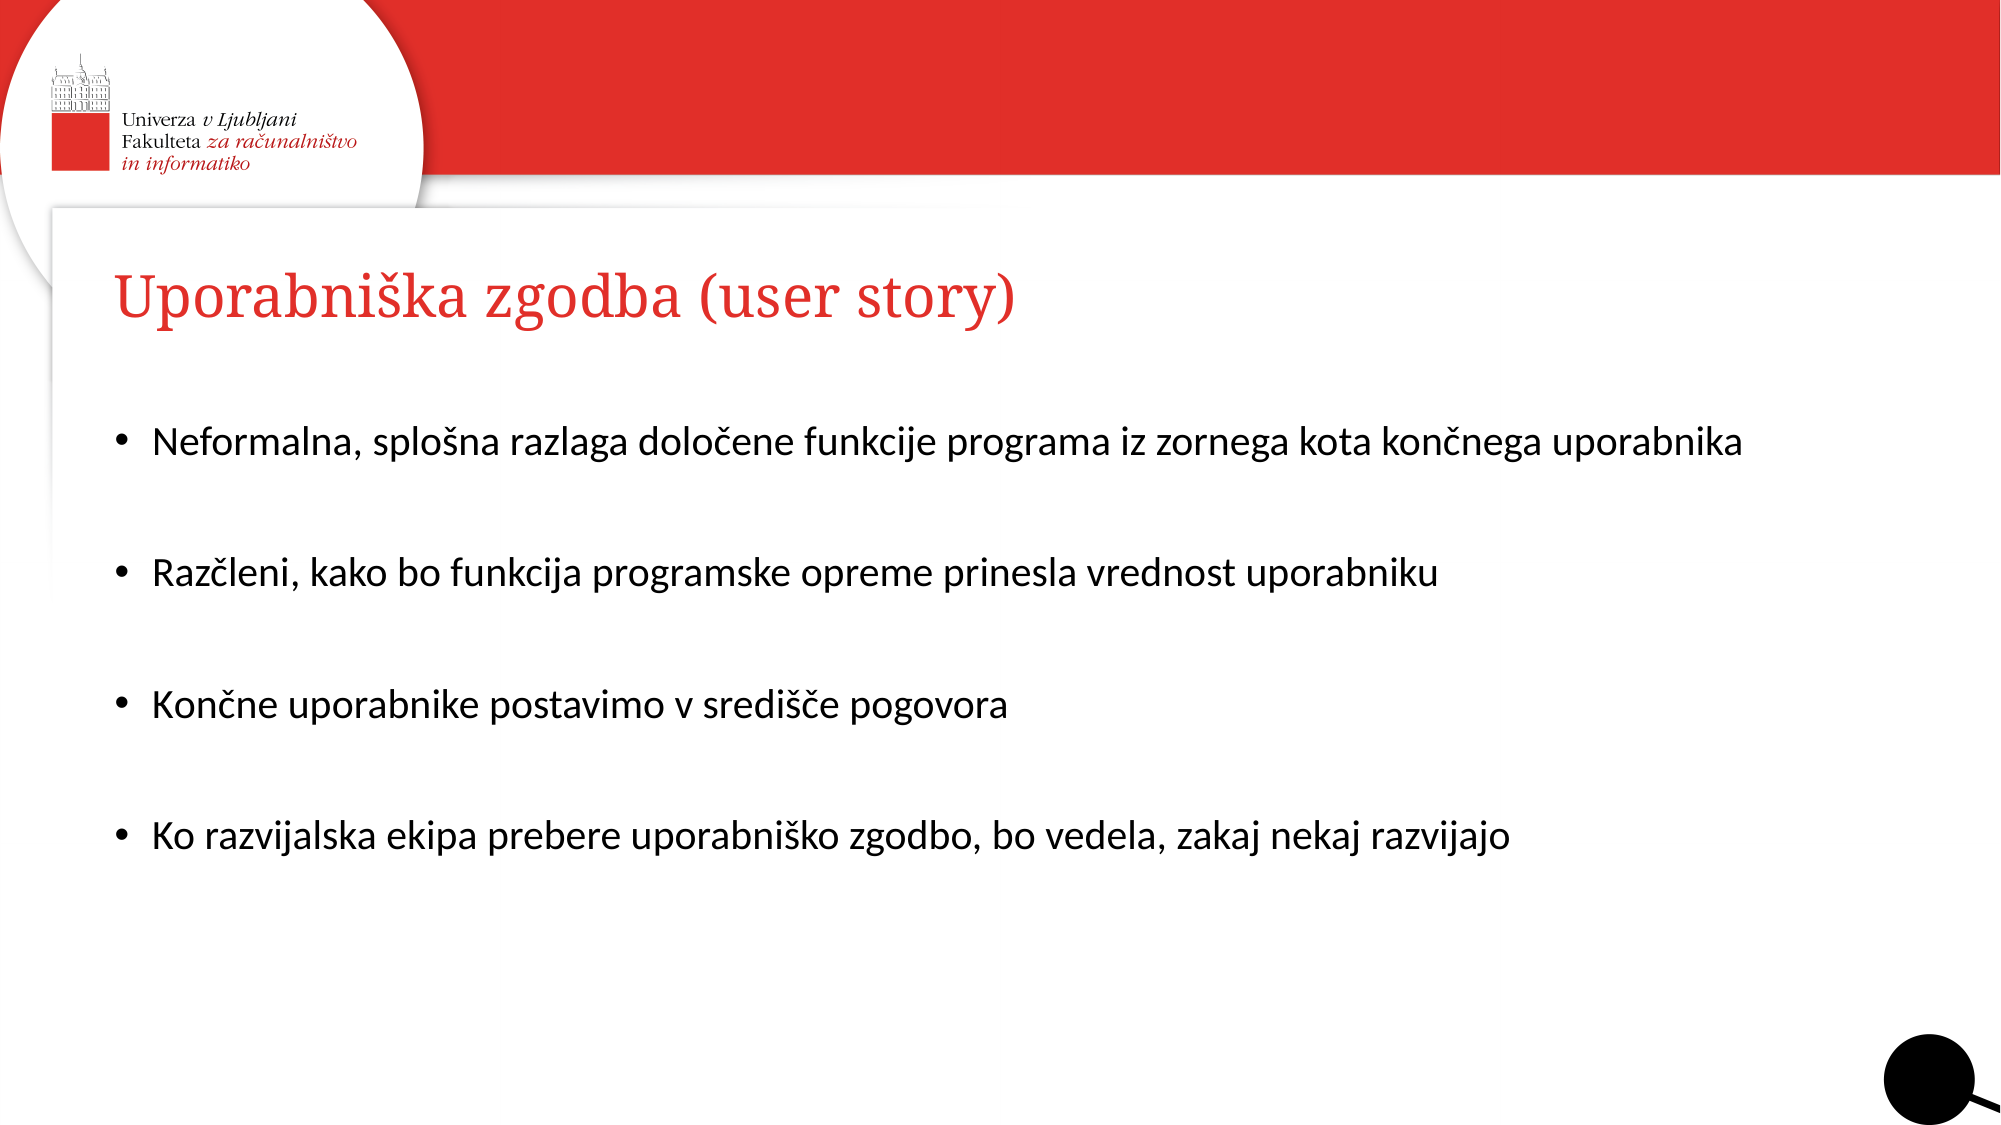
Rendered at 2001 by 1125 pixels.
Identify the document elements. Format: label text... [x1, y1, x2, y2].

picture [0, 0, 2001, 1125]
list Neformalna, splošna razlaga določene funkcije programa iz zornega kota končnega uporabnika Razčleni, kako bo funkcija programske opreme prinesla vrednost uporabniku Končne uporabnike postavimo v središče pogovora Ko razvijalska ekipa prebere uporabniško zgodbo, bo vedela, zakaj nekaj razvijajo [99, 340, 1797, 1032]
title Uporabniška zgodba (user story) [99, 257, 1797, 340]
